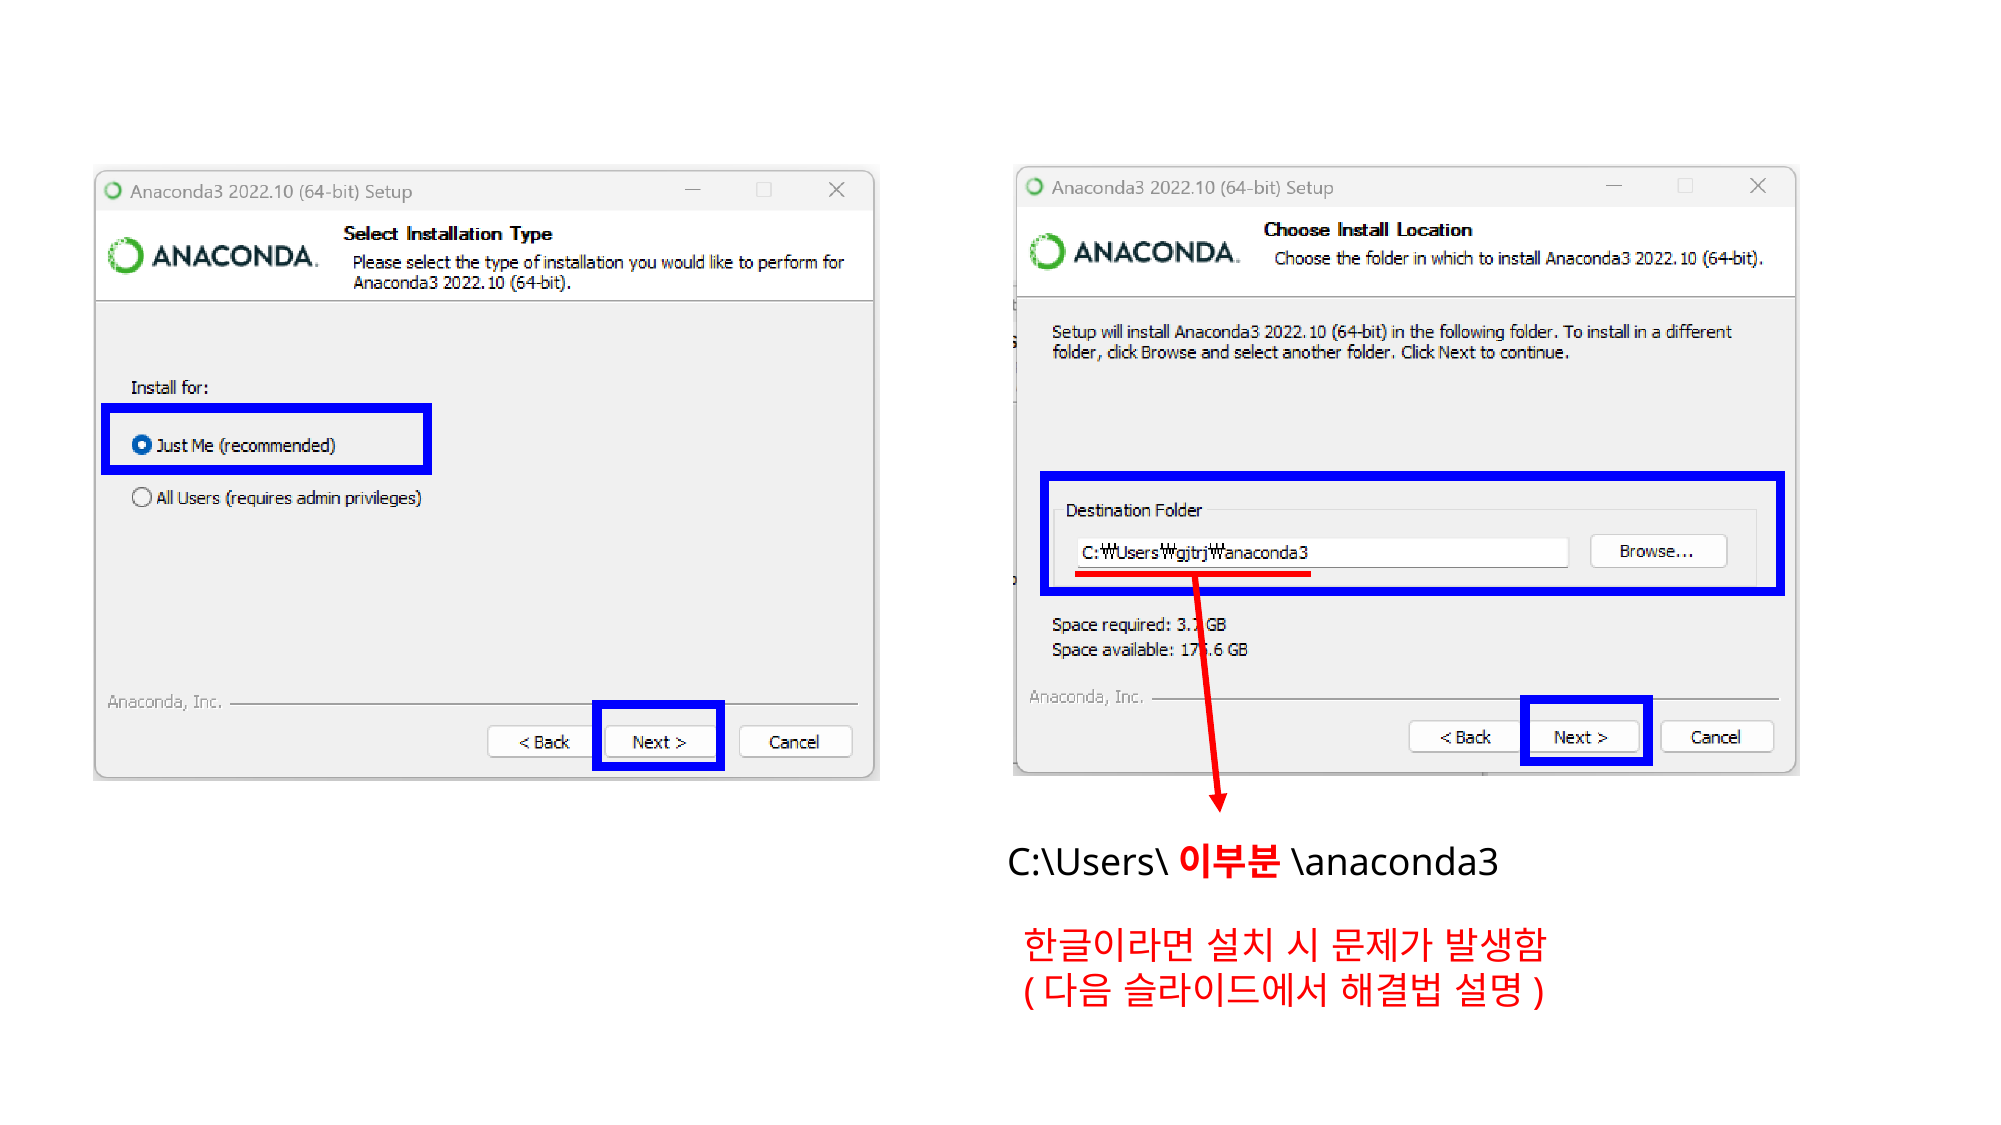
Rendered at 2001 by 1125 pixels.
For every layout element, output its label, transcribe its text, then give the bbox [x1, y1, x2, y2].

text_box 한글이라면 설치 시 문제가 발생함 (다음 슬라이드에서 해결법 설명) [1008, 914, 1569, 1020]
picture [93, 164, 880, 781]
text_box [1194, 575, 1220, 813]
picture [1013, 164, 1800, 776]
text_box C:\Users\이부분\anaconda3 [992, 830, 1515, 890]
